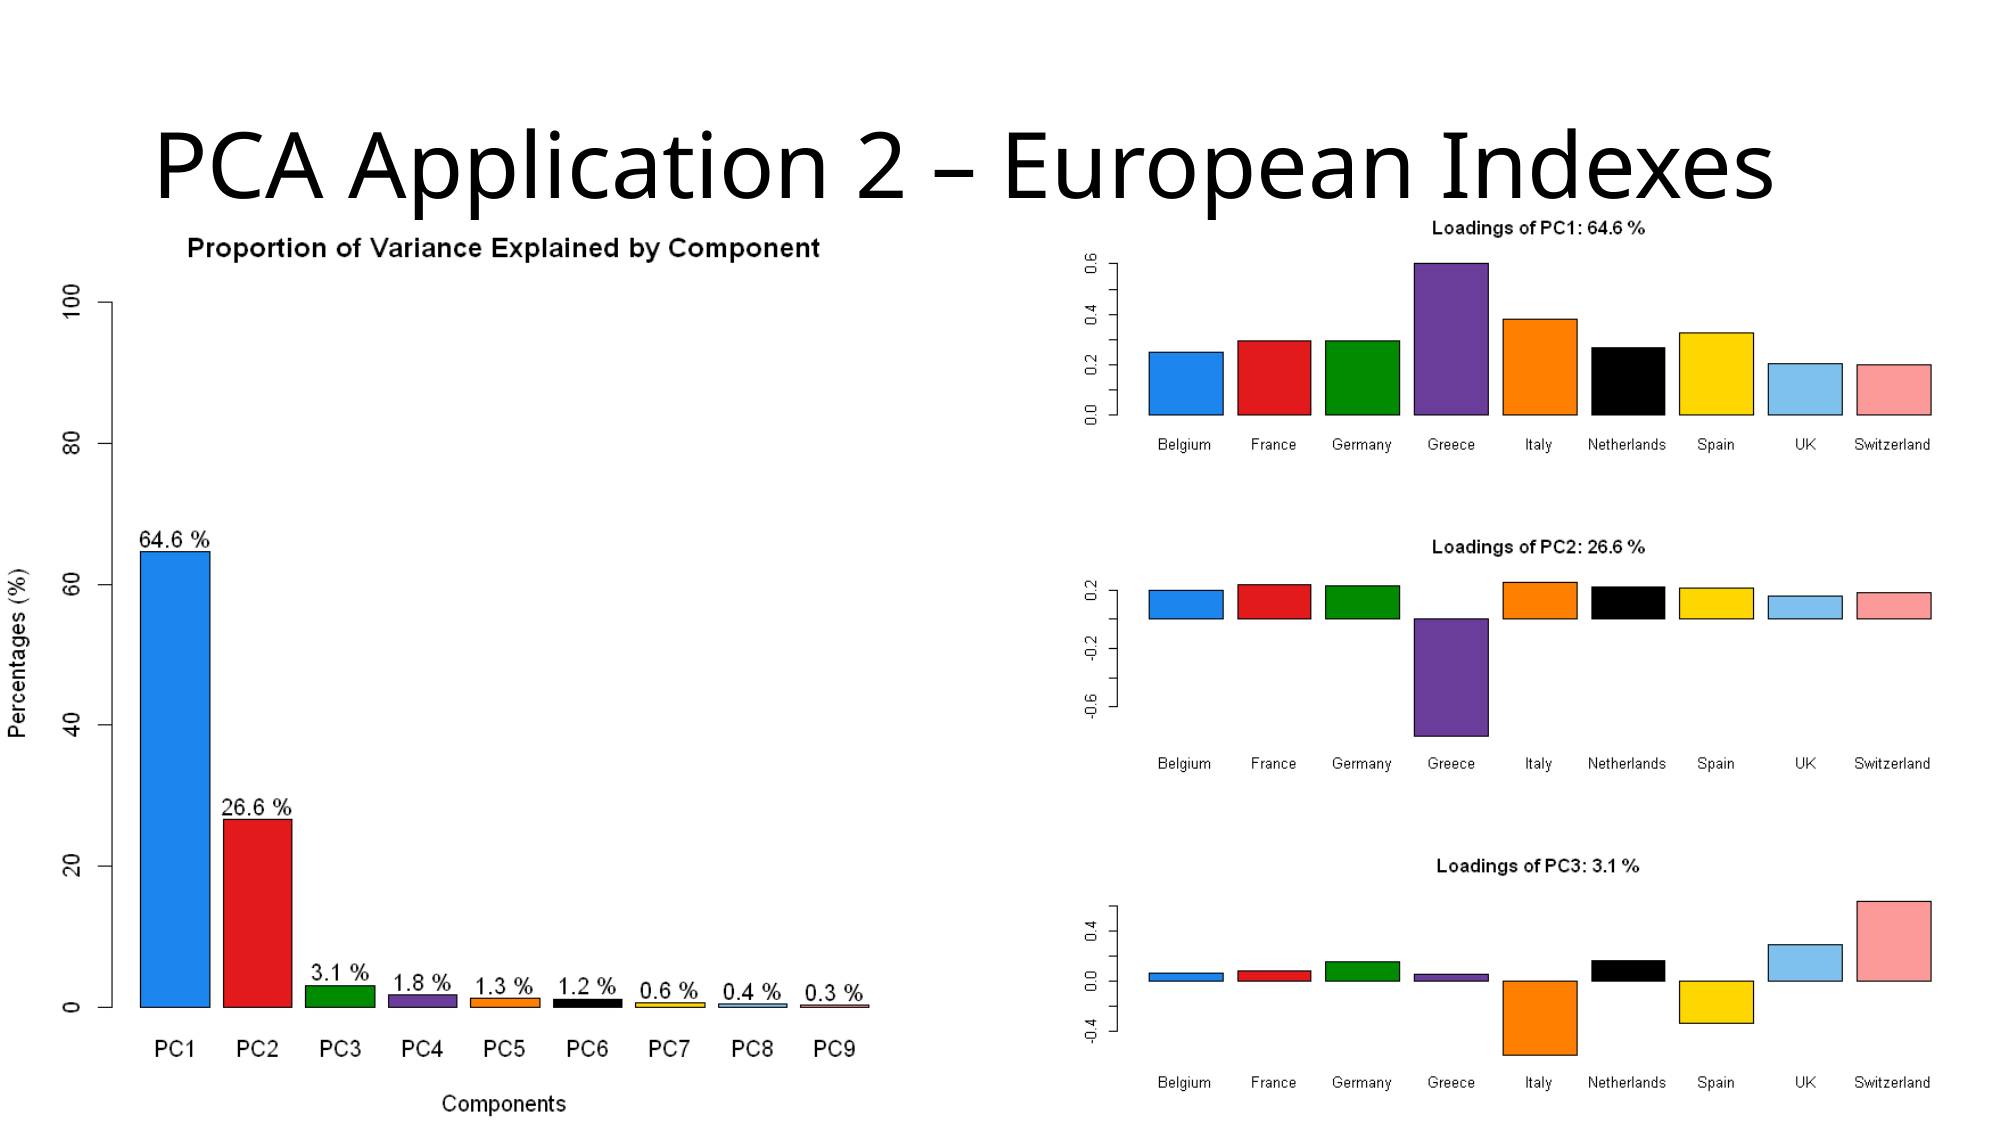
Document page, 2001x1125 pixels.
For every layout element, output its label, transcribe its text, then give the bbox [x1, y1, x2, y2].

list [0, 190, 956, 1125]
title PCA Application 2 – European Indexes [137, 59, 1863, 278]
picture [1044, 190, 2000, 1125]
